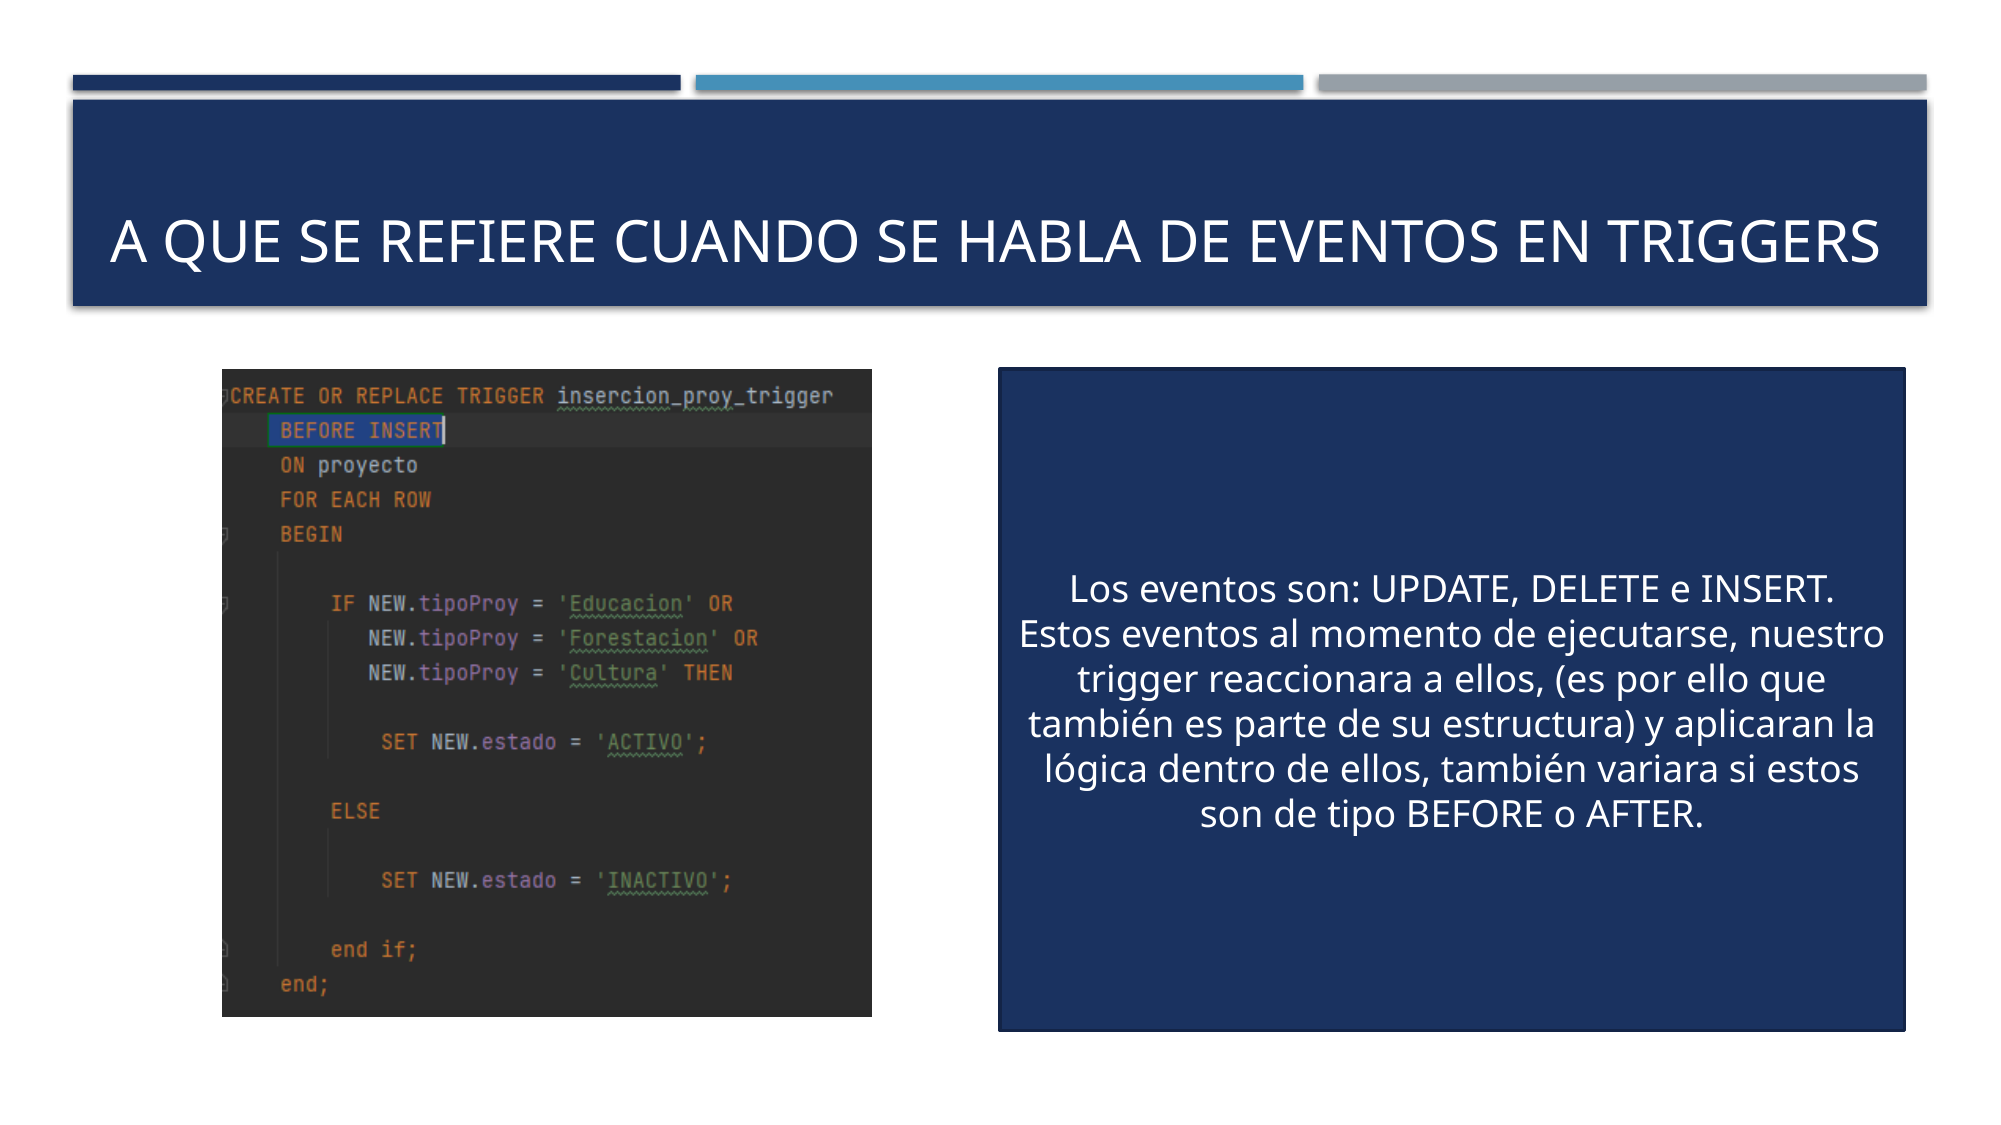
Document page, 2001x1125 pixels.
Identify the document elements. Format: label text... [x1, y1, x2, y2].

title A que se refiere cuando se habla de eventos en TRIGGERS [95, 119, 1905, 282]
text_box Los eventos son: UPDATE, DELETE e INSERT. Estos eventos al momento de ejecutarse, nuestro trigger reaccionara a ellos, (es por ello que también es parte de su estructura) y aplicaran la lógica dentro de ellos, también variara si estos son de tipo BEFORE o AFTER. [998, 367, 1906, 1032]
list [221, 368, 872, 1018]
